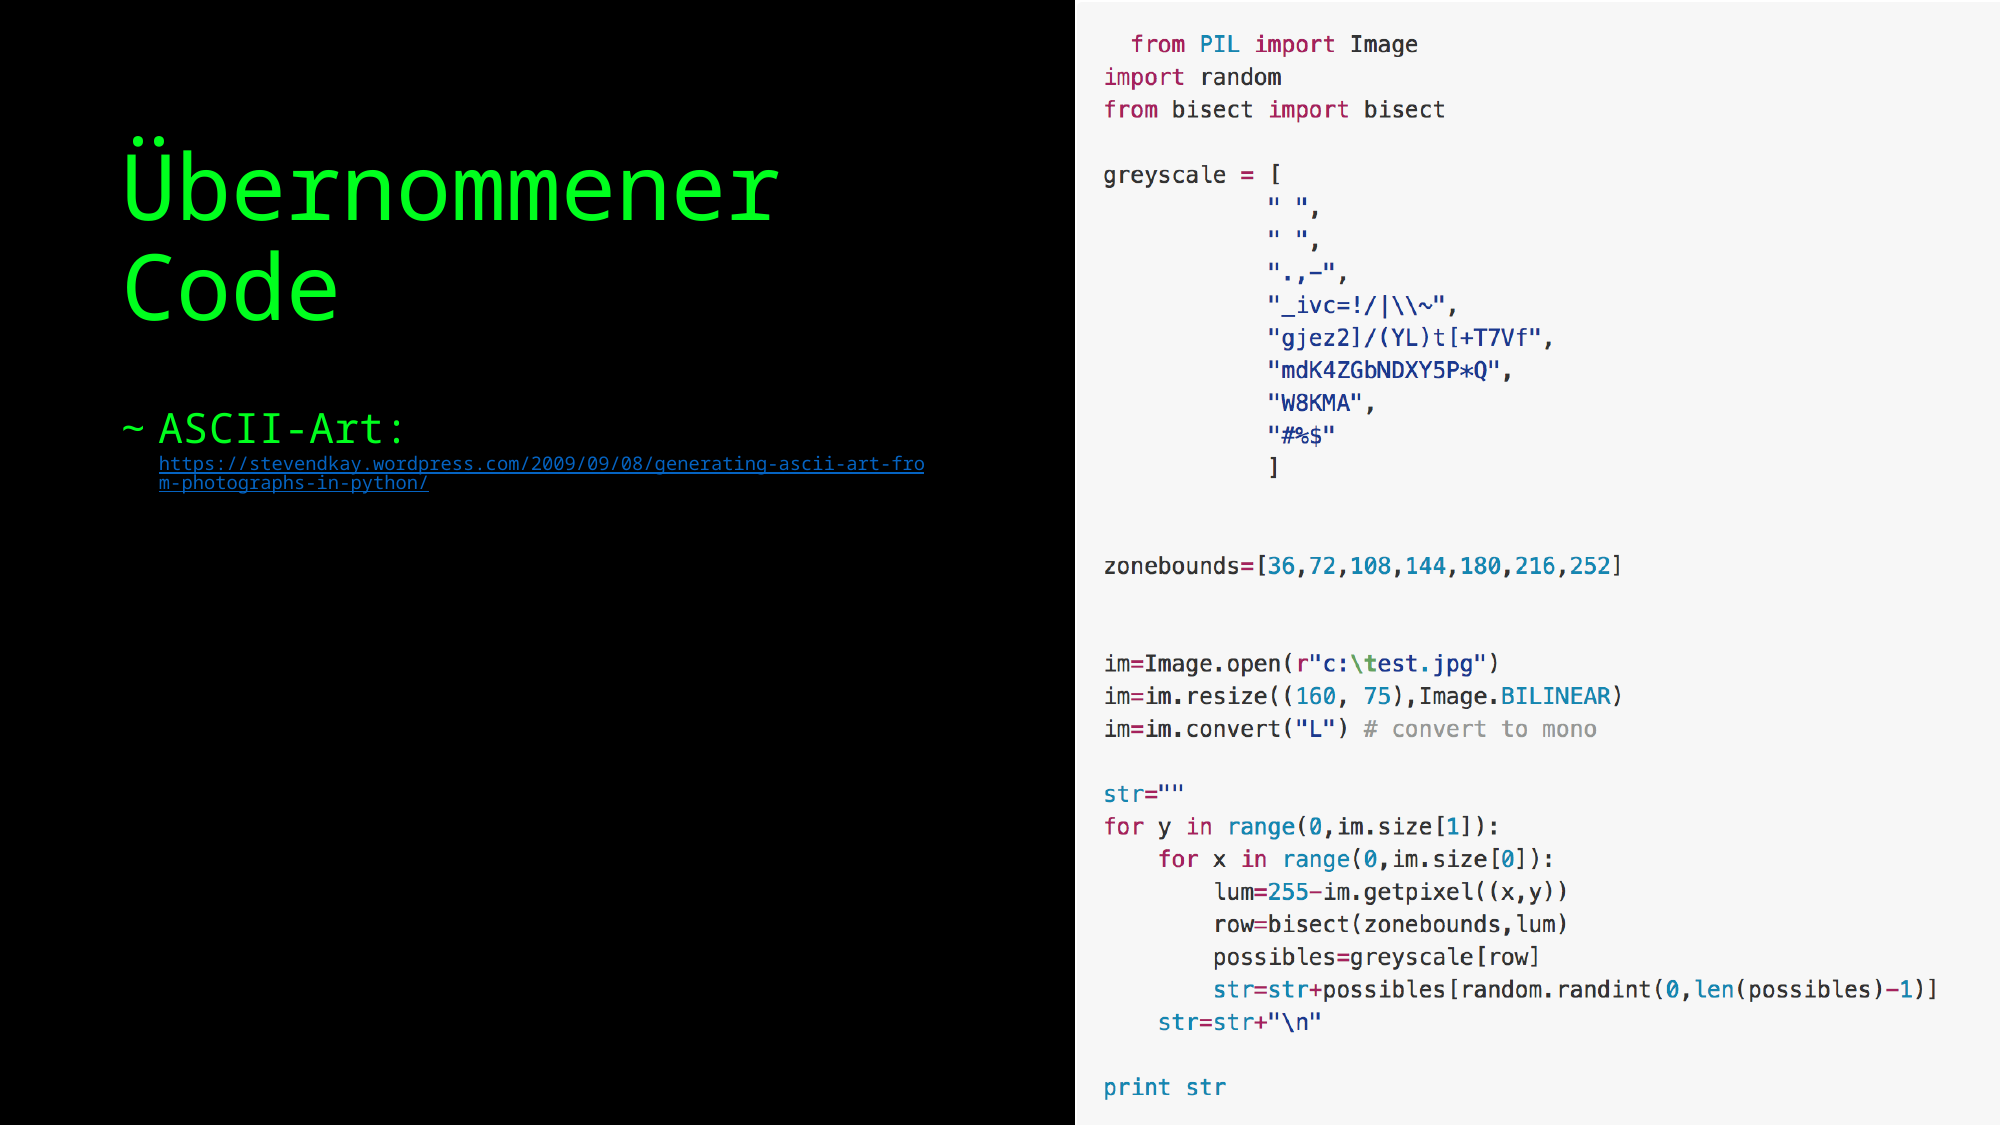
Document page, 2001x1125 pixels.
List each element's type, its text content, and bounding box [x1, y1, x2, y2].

title Übernommener Code [106, 103, 948, 379]
list ASCII-Art: https://stevendkay.wordpress.com/2009/09/08/generating-ascii-art-from-photographs-in-python/ [106, 399, 948, 1021]
picture [1075, 0, 2000, 1125]
